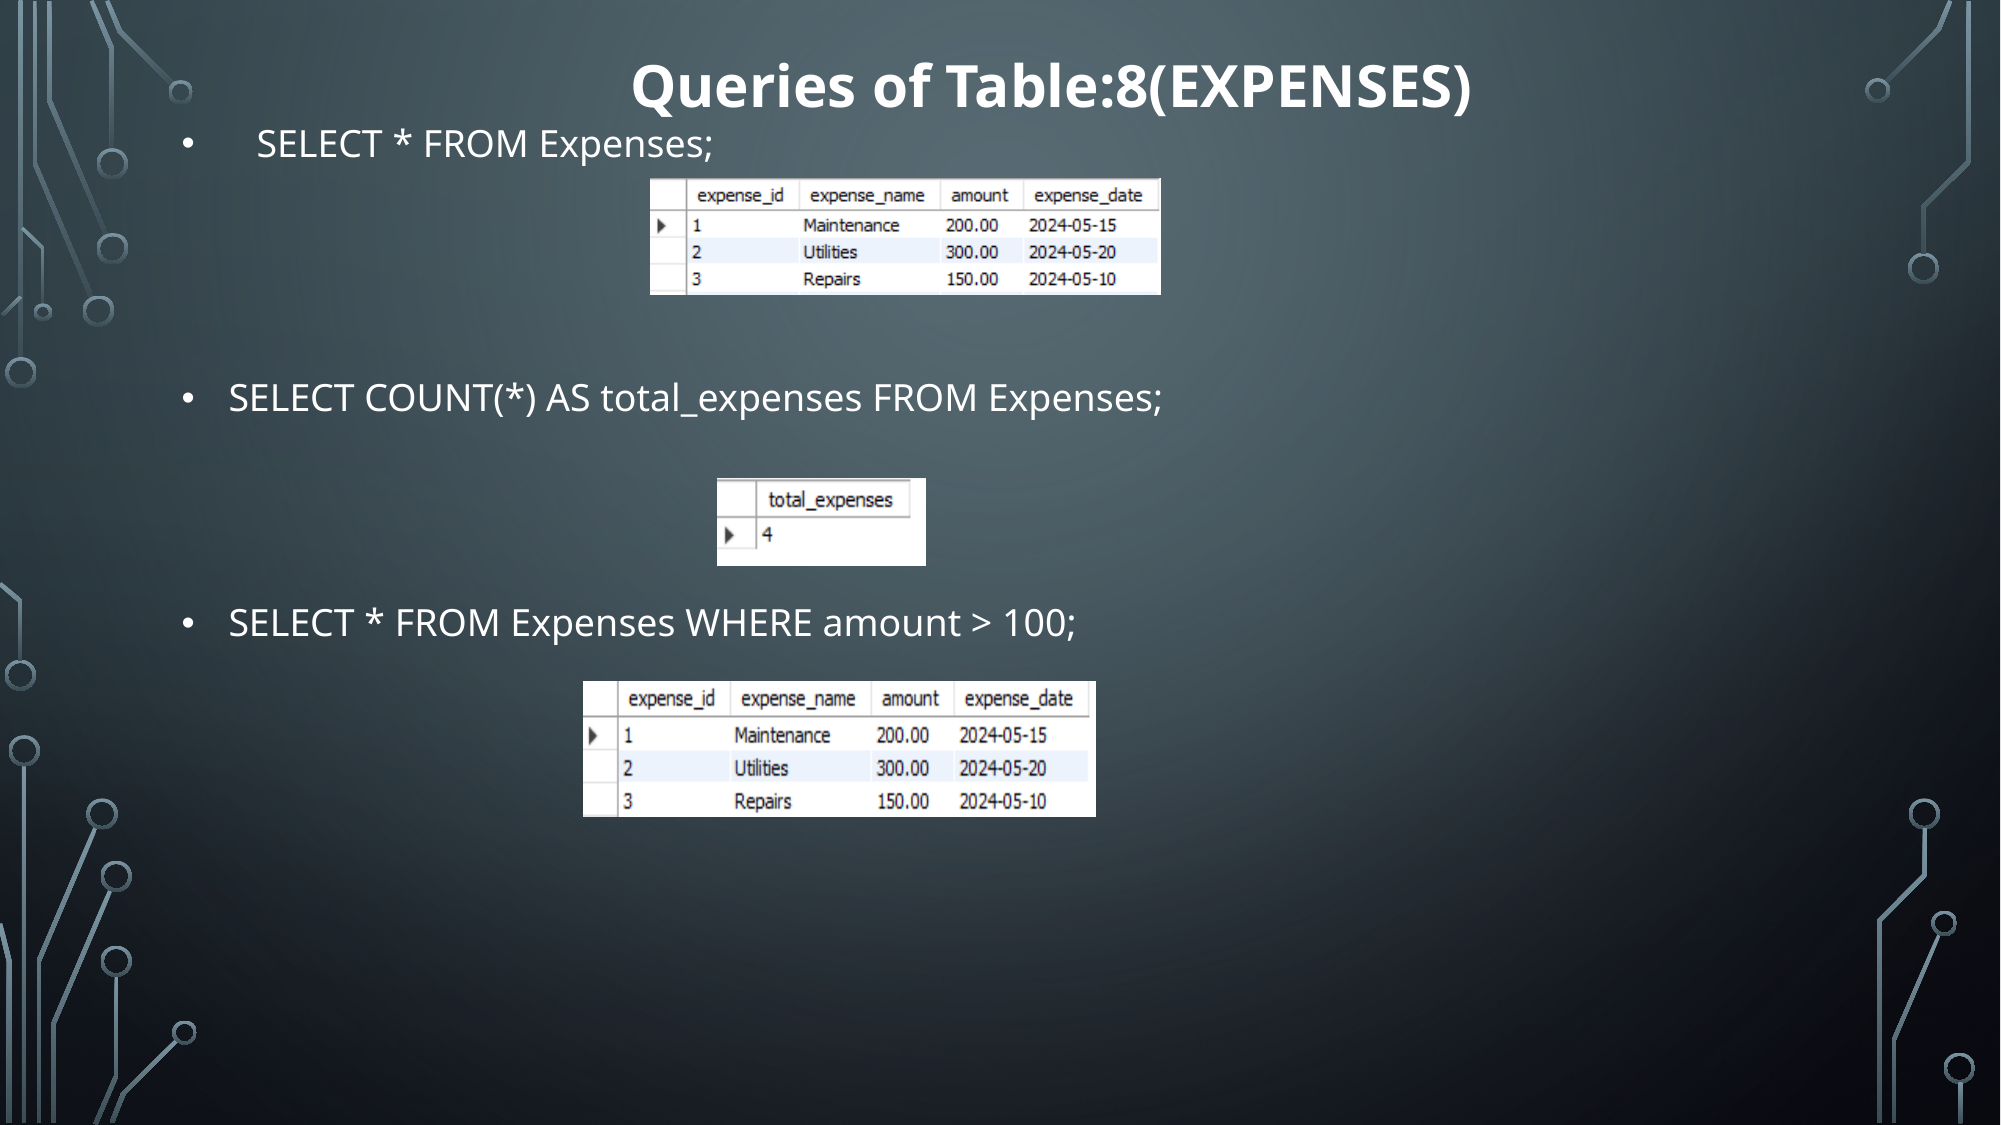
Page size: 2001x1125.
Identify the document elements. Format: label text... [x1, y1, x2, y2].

picture [582, 681, 1096, 817]
picture [650, 178, 1161, 295]
picture [716, 478, 926, 566]
text_box Queries of Table:8(EXPENSES) SELECT * FROM Expenses; SELECT COUNT(*) AS total_expenses FROM Expenses; SELECT * FROM Expenses WHERE amount > 100; [166, 42, 1824, 742]
